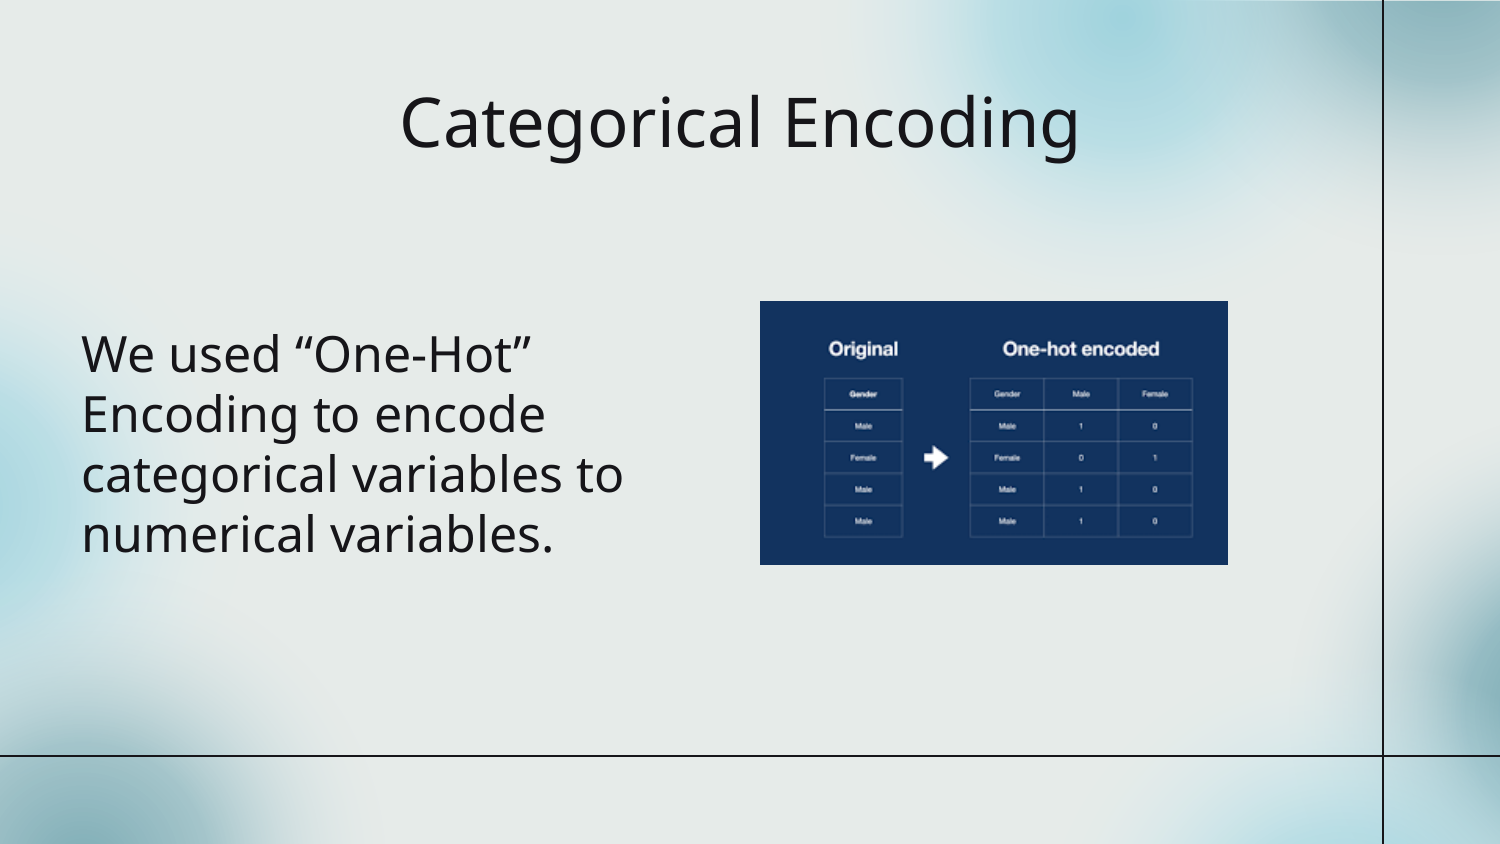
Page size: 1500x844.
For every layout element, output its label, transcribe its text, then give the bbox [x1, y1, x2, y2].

picture [759, 301, 1228, 565]
title Categorical Encoding [116, 72, 1384, 167]
list We used “One-Hot” Encoding to encode categorical variables to numerical variables. [66, 222, 709, 545]
